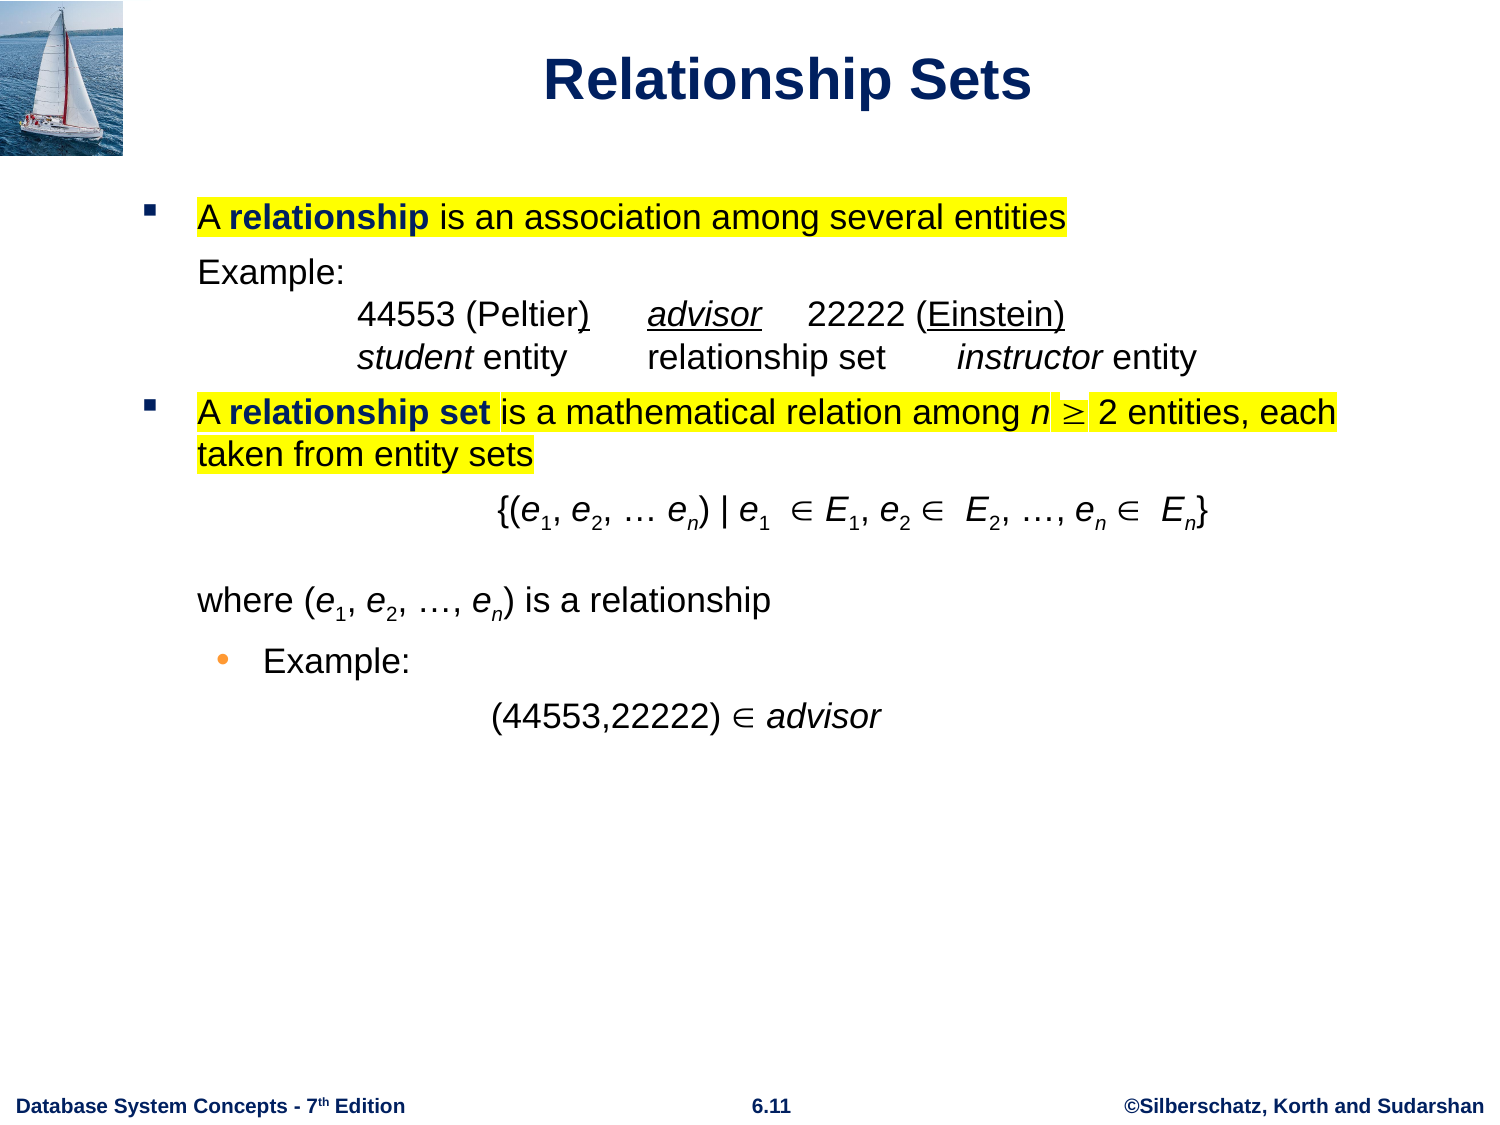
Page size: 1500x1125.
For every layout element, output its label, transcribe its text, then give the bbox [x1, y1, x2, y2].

title Relationship Sets [125, 18, 1452, 120]
picture [0, 1, 123, 156]
list A relationship is an association among several entities Example: 44553 (Peltier) advisor 22222 (Einstein) student entity relationship set instructor entity A relationship set is a mathematical relation among n  2 entities, each taken from entity sets {(e1, e2, … en) | e1  E1, e2  E2, …, en  En} where (e1, e2, …, en) is a relationship Example: (44553,22222)  advisor [126, 186, 1400, 987]
